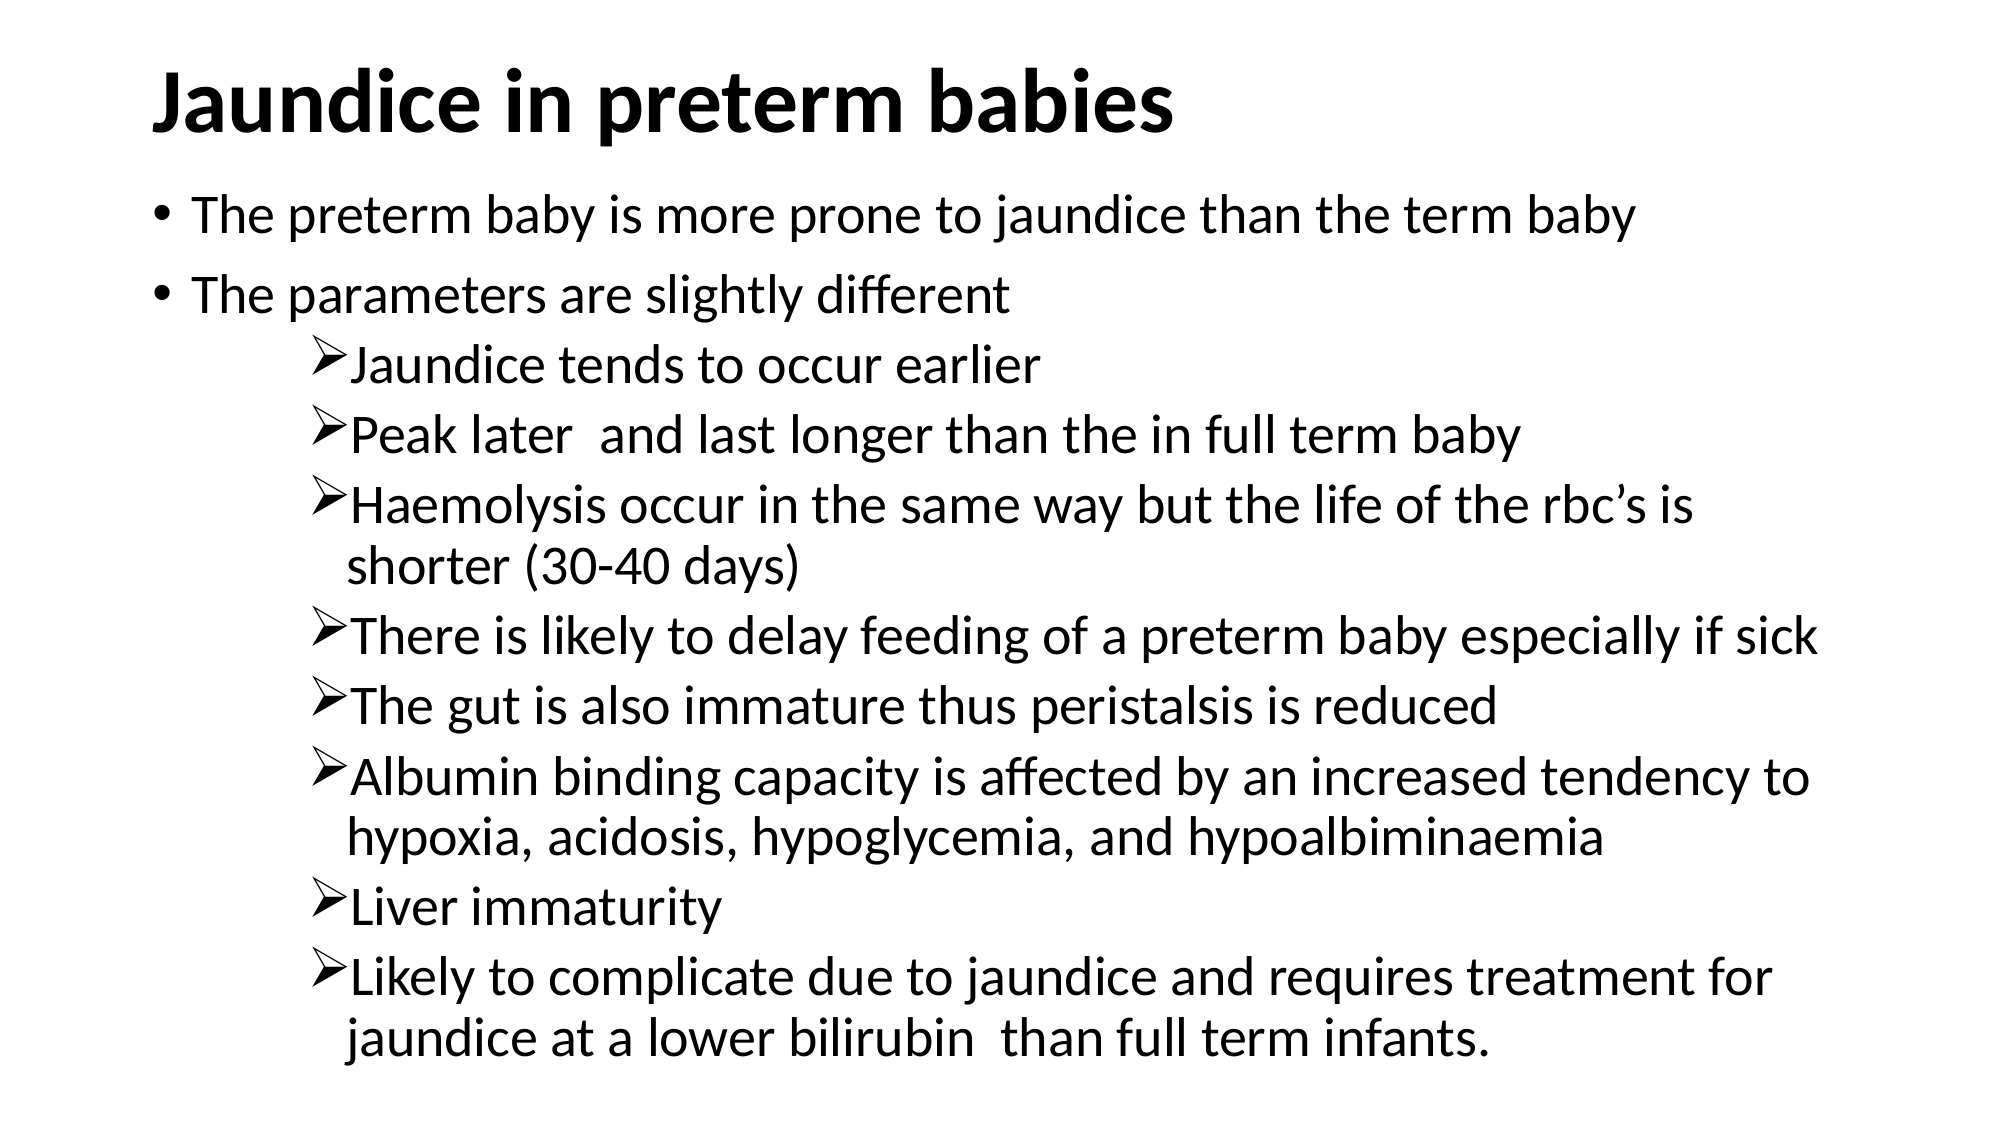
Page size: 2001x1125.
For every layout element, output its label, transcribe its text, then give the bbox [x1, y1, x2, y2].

title Jaundice in preterm babies [137, 27, 1863, 177]
list The preterm baby is more prone to jaundice than the term baby The parameters are slightly different Jaundice tends to occur earlier Peak later and last longer than the in full term baby Haemolysis occur in the same way but the life of the rbc’s is shorter (30-40 days) There is likely to delay feeding of a preterm baby especially if sick The gut is also immature thus peristalsis is reduced Albumin binding capacity is affected by an increased tendency to hypoxia, acidosis, hypoglycemia, and hypoalbiminaemia Liver immaturity Likely to complicate due to jaundice and requires treatment for jaundice at a lower bilirubin than full term infants. [137, 177, 1863, 1086]
